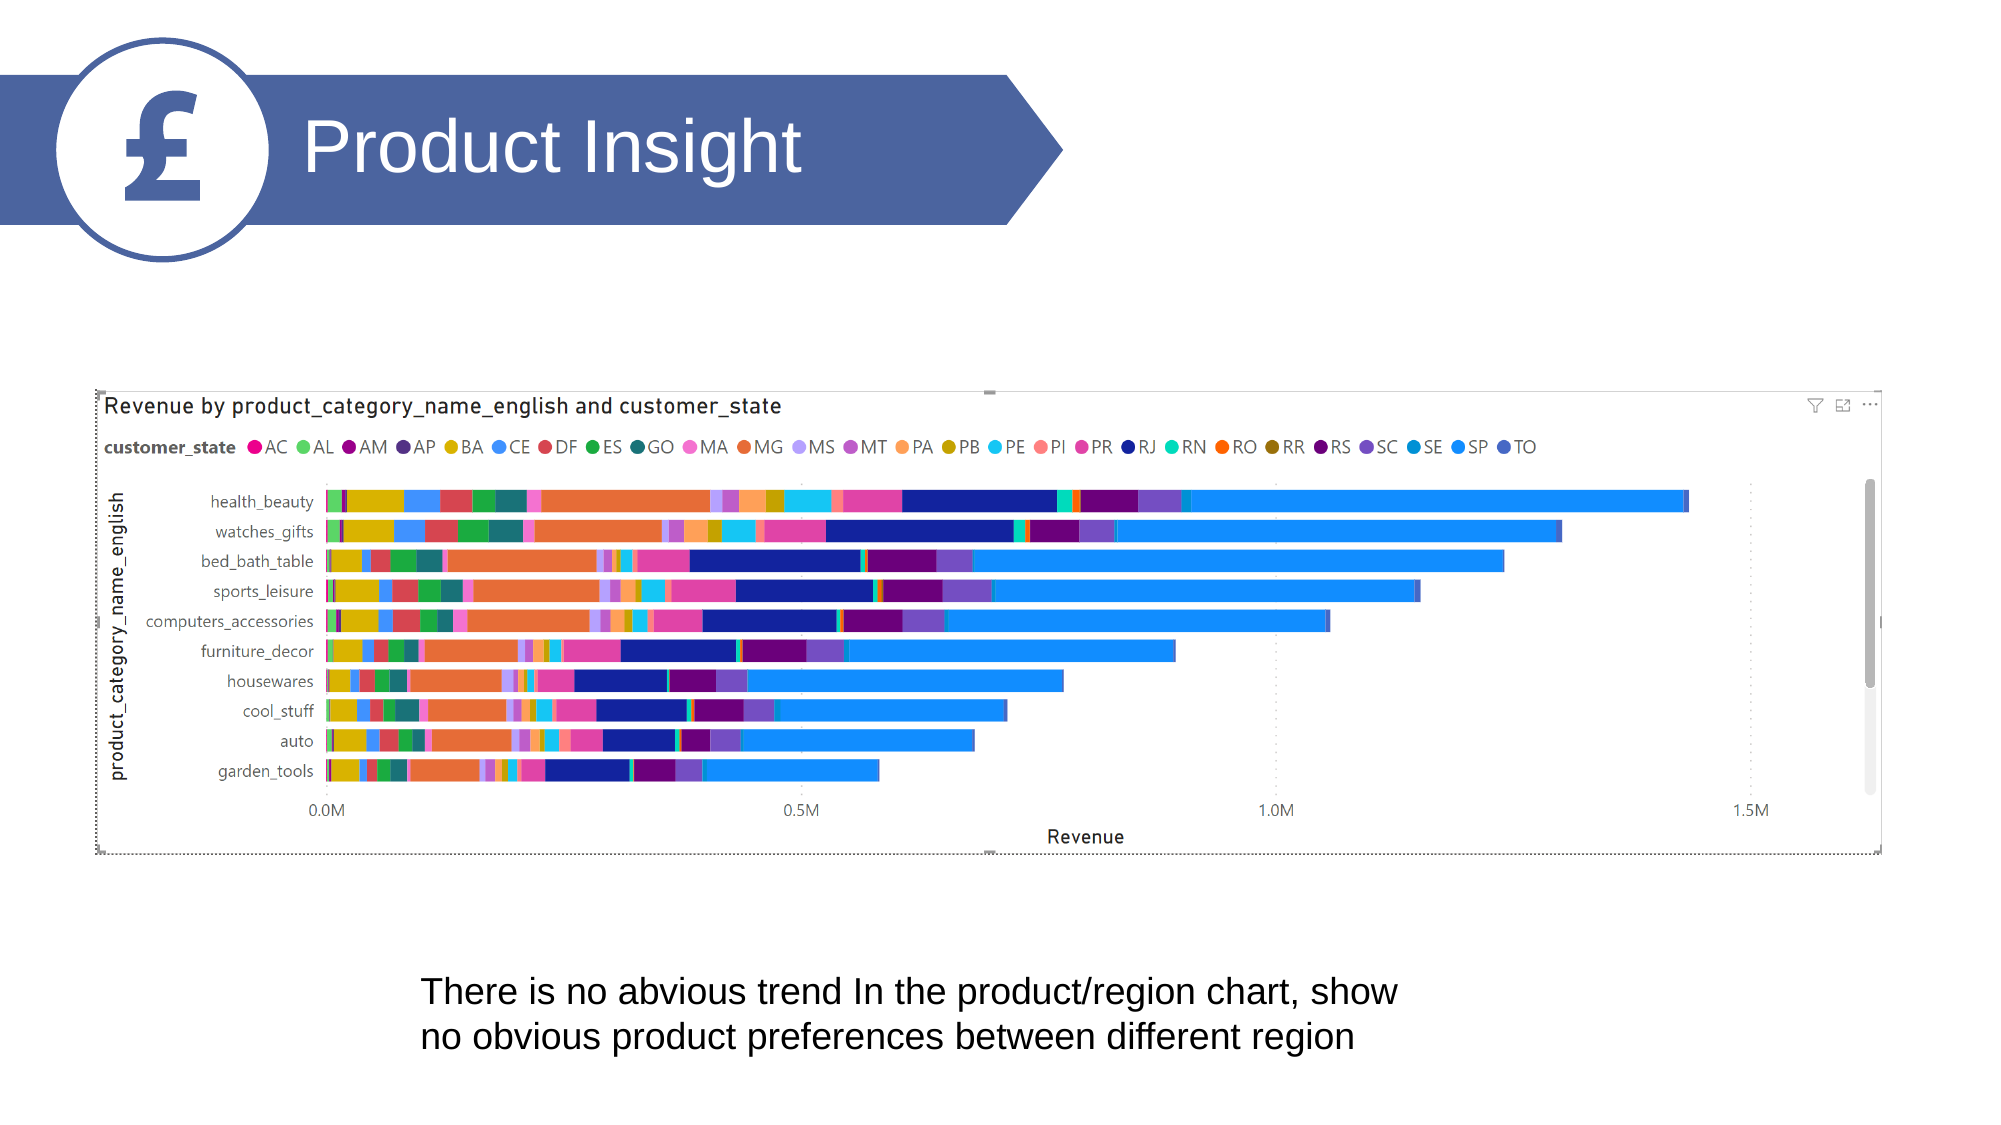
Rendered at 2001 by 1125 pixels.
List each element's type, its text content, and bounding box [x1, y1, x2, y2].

text_box [52, 39, 273, 261]
text_box There is no abvious trend In the product/region chart, show no obvious product preferences between different region [405, 959, 1465, 1065]
text_box [123, 89, 201, 202]
picture [90, 388, 1882, 855]
text_box [0, 73, 82, 226]
text_box Product Insight [287, 90, 818, 196]
text_box [243, 73, 1065, 229]
